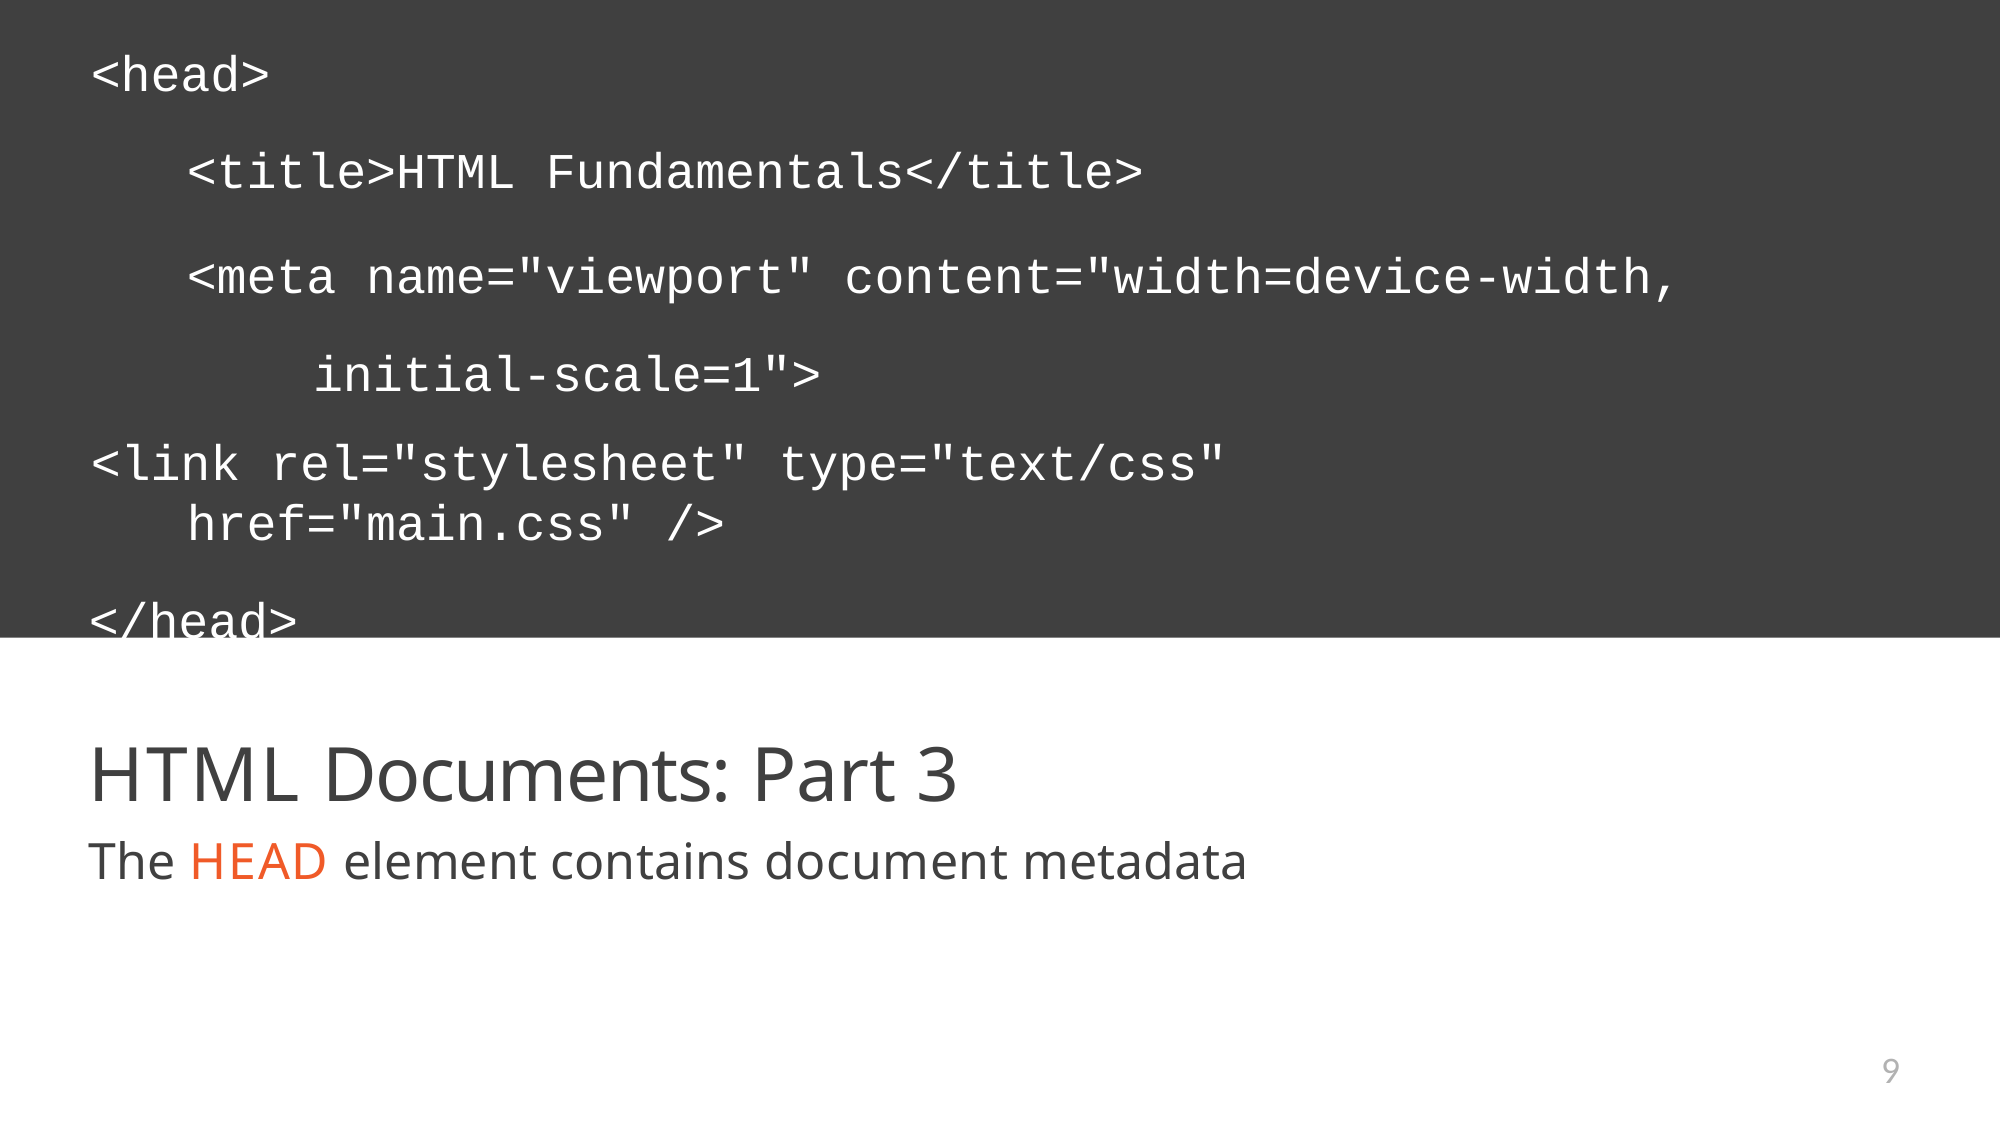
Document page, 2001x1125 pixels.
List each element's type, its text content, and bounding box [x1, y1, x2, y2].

text_box [0, 0, 2000, 638]
slide_number 9 [1440, 1046, 1900, 1103]
title <head> [88, 38, 273, 136]
text_box <title>HTML Fundamentals</title> <meta name="viewport" content="width=device-width, initial-scale=1"> <link rel="stylesheet" type="text/css" href="main.css" /> </head> HTML Documents: Part 3 The HEAD element contains document metadata [88, 136, 1897, 890]
